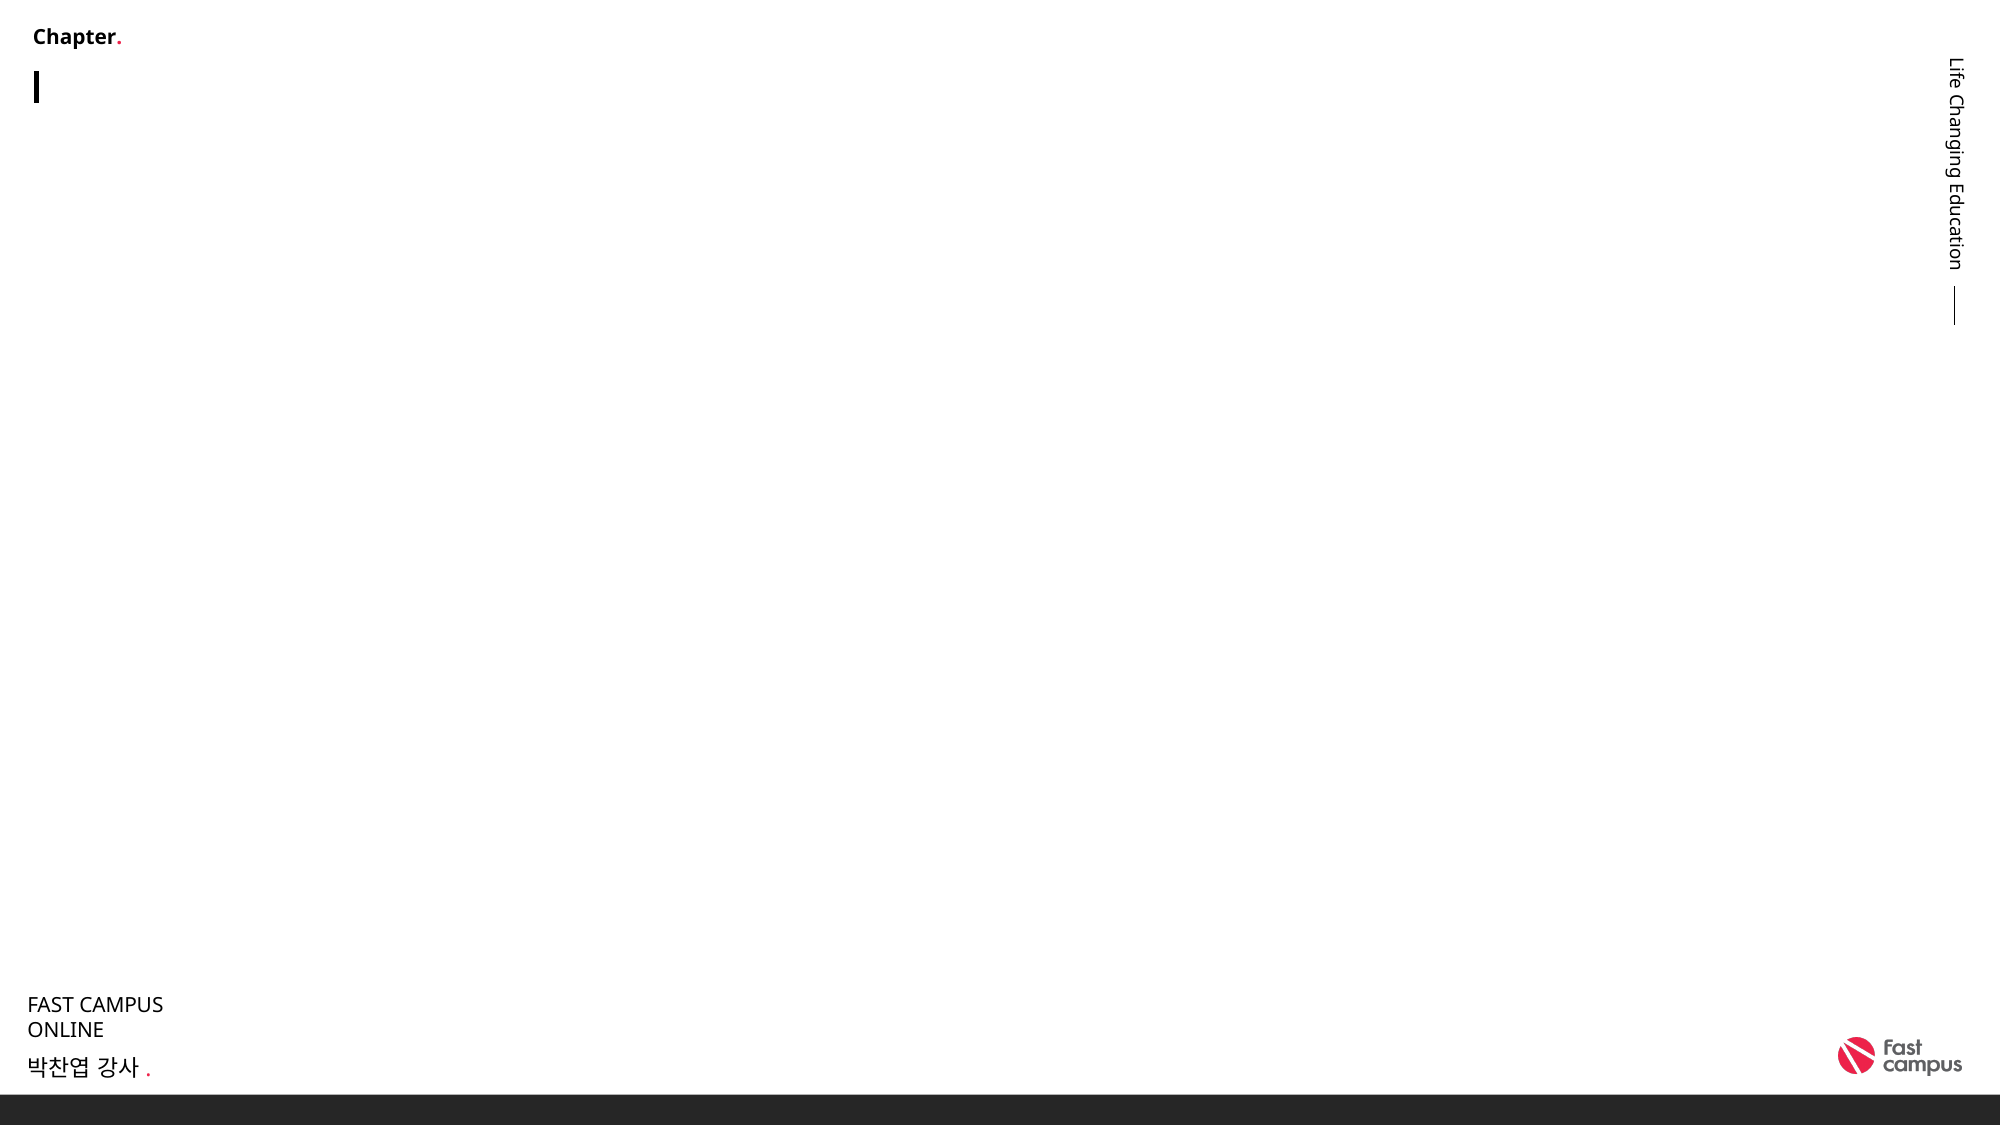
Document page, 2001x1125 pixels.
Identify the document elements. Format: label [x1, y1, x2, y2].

picture [1838, 1037, 1962, 1076]
